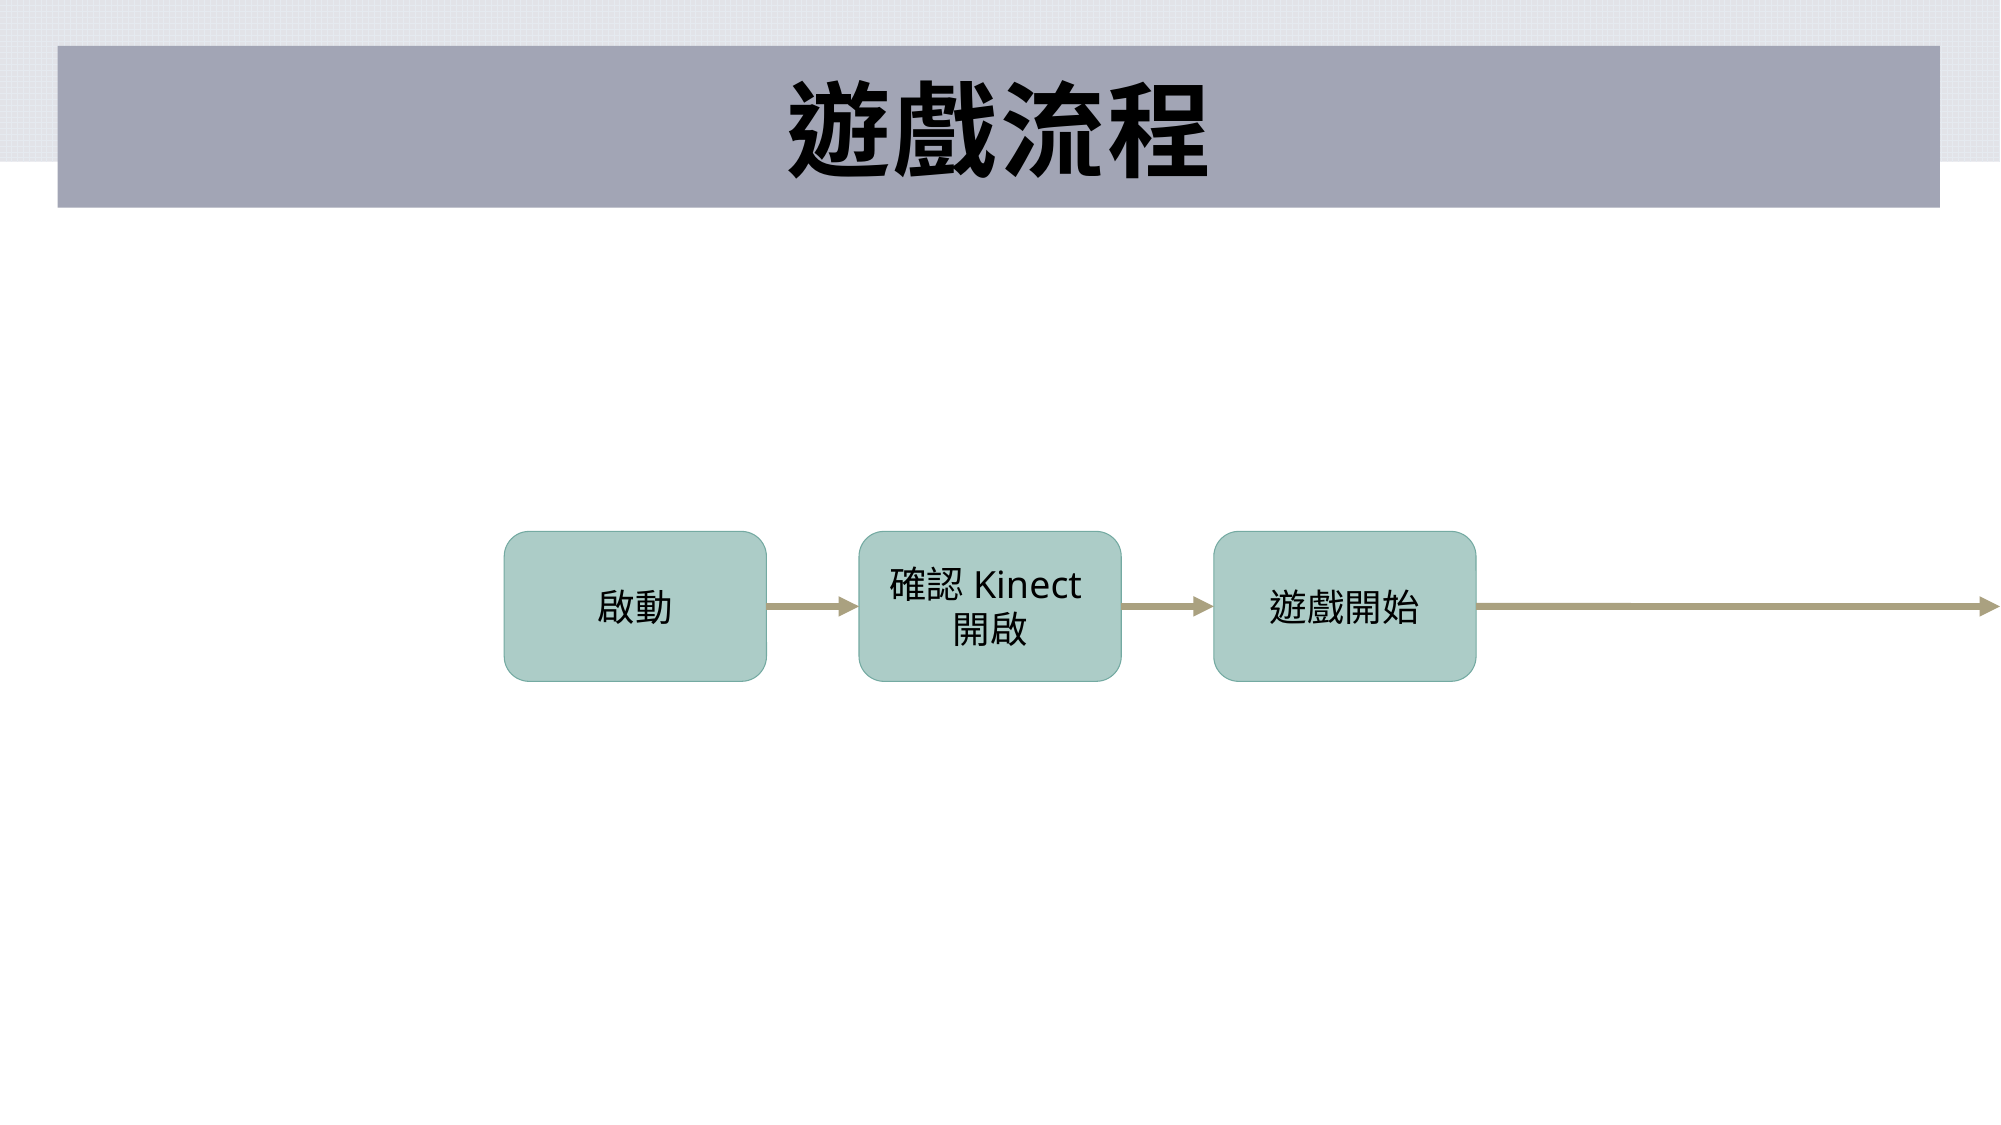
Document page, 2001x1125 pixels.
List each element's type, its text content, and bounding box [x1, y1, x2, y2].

title 遊戲流程 [104, 78, 1894, 192]
text_box 確認Kinect開啟 [858, 530, 1122, 682]
text_box 啟動 [503, 530, 768, 682]
text_box 遊戲開始 [1213, 530, 1477, 682]
